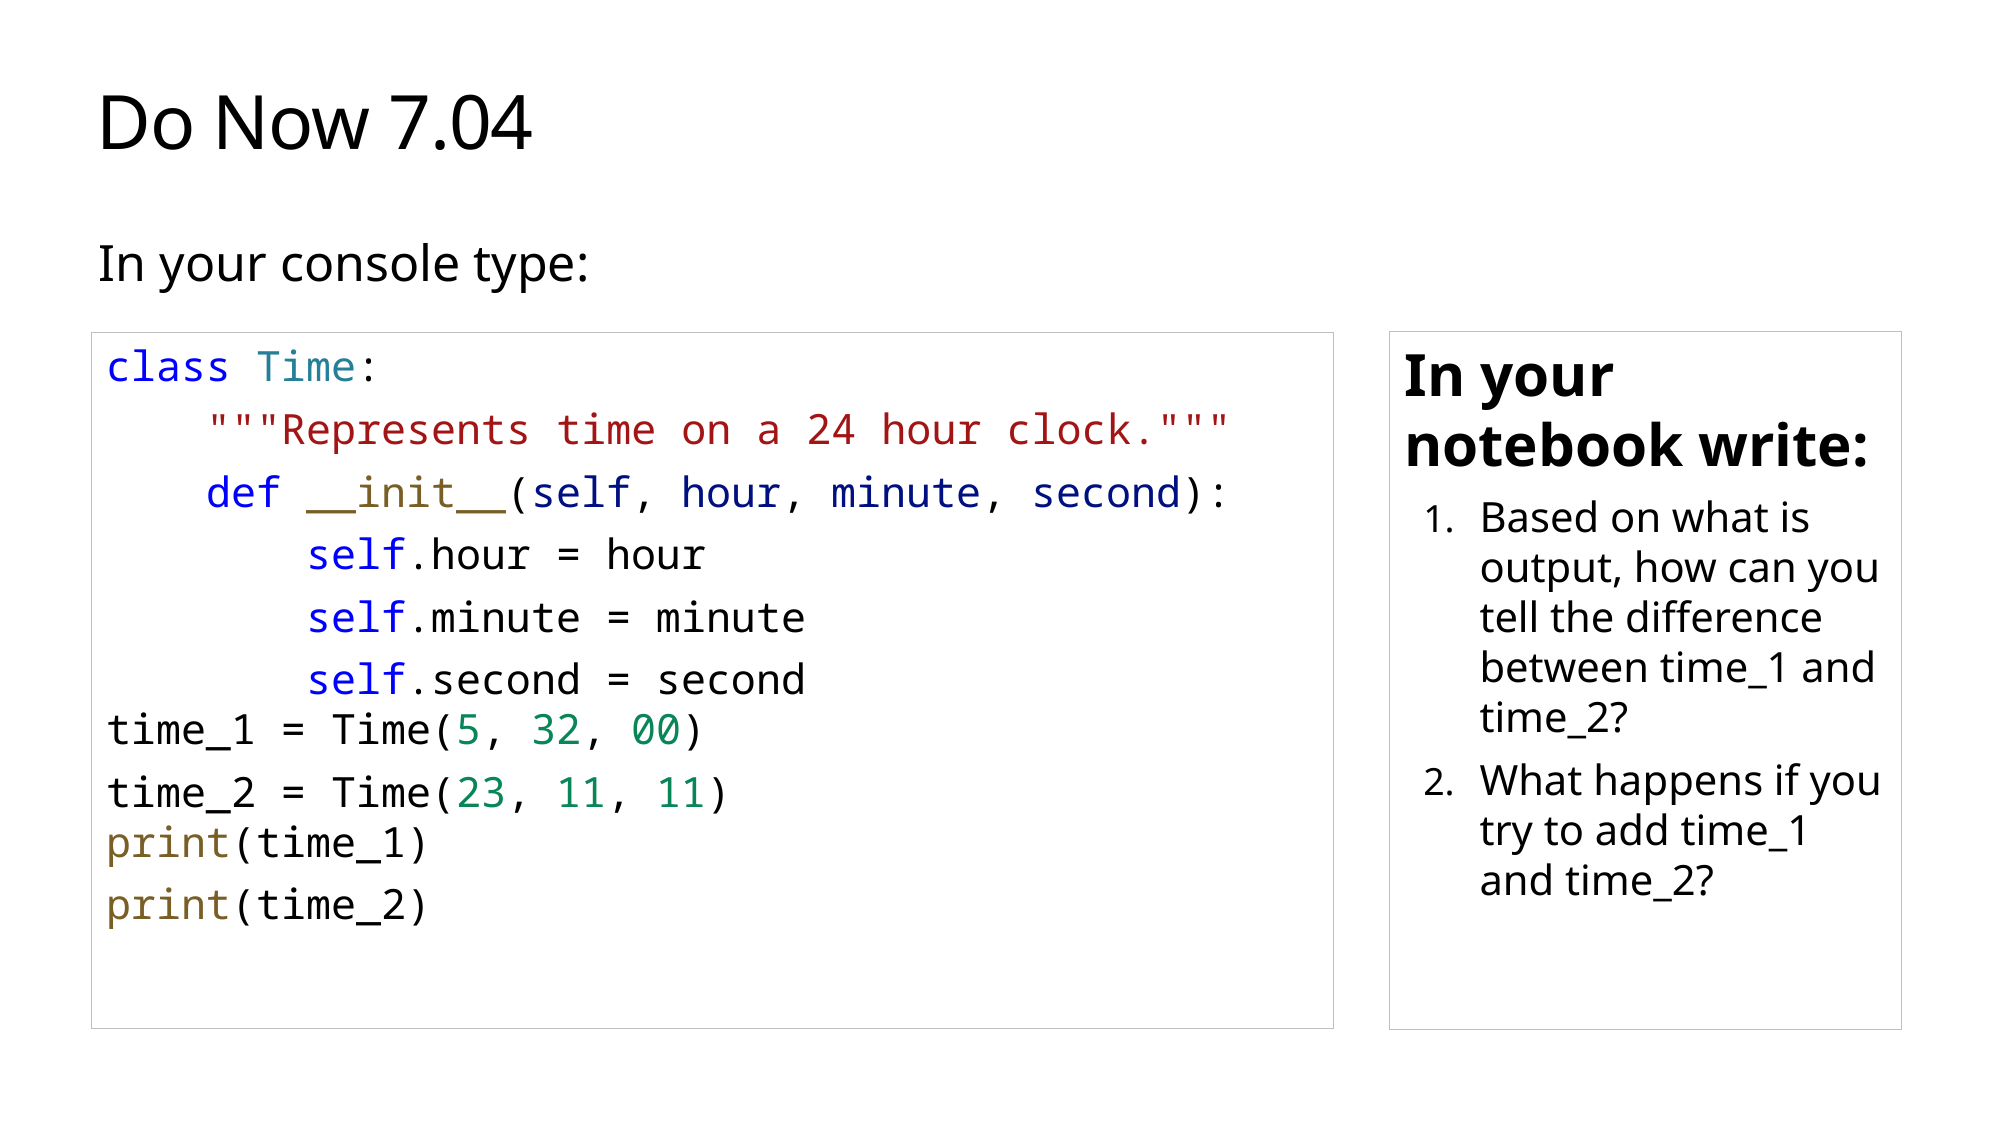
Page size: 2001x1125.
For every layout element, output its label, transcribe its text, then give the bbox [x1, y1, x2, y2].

text_box In your notebook write: Based on what is output, how can you tell the difference between time_1 and time_2? What happens if you try to add time_1 and time_2? [1389, 331, 1902, 1030]
text_box class Time: """Represents time on a 24 hour clock.""" def __init__(self, hour, minute, second): self.hour = hour self.minute = minute self.second = second time_1 = Time(5, 32, 00) time_2 = Time(23, 11, 11) print(time_1) print(time_2) [91, 332, 1334, 1029]
text_box In your console type: [98, 231, 884, 292]
title Do Now 7.04 [96, 75, 1904, 166]
